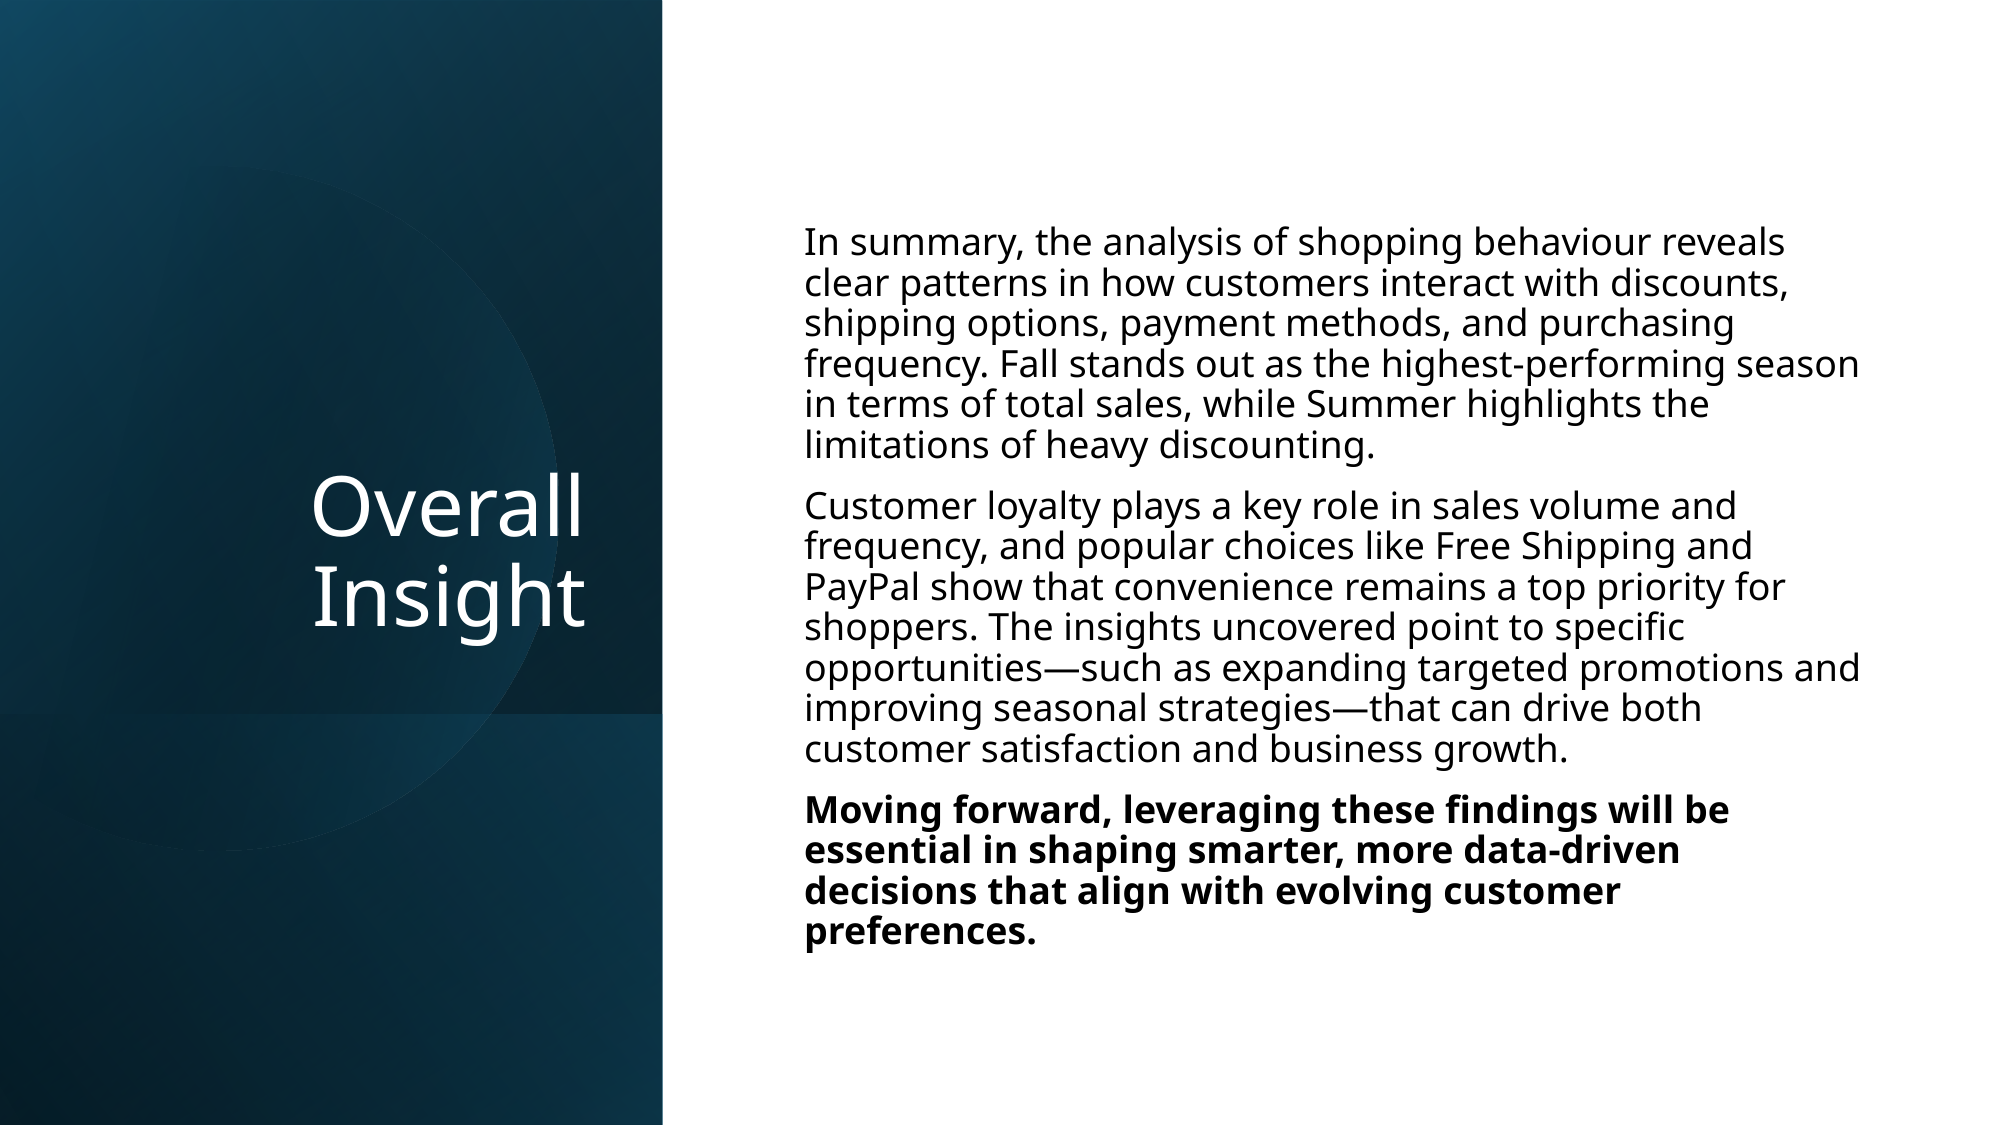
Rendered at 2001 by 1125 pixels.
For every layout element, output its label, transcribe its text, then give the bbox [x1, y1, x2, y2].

list In summary, the analysis of shopping behaviour reveals clear patterns in how customers interact with discounts, shipping options, payment methods, and purchasing frequency. Fall stands out as the highest-performing season in terms of total sales, while Summer highlights the limitations of heavy discounting. Customer loyalty plays a key role in sales volume and frequency, and popular choices like Free Shipping and PayPal show that convenience remains a top priority for shoppers. The insights uncovered point to specific opportunities—such as expanding targeted promotions and improving seasonal strategies—that can drive both customer satisfaction and business growth. Moving forward, leveraging these findings will be essential in shaping smarter, more data-driven decisions that align with evolving customer preferences. [789, 106, 1881, 1070]
text_box [664, 0, 2000, 1125]
text_box [0, 0, 664, 1125]
title Overall Insight [76, 96, 602, 652]
